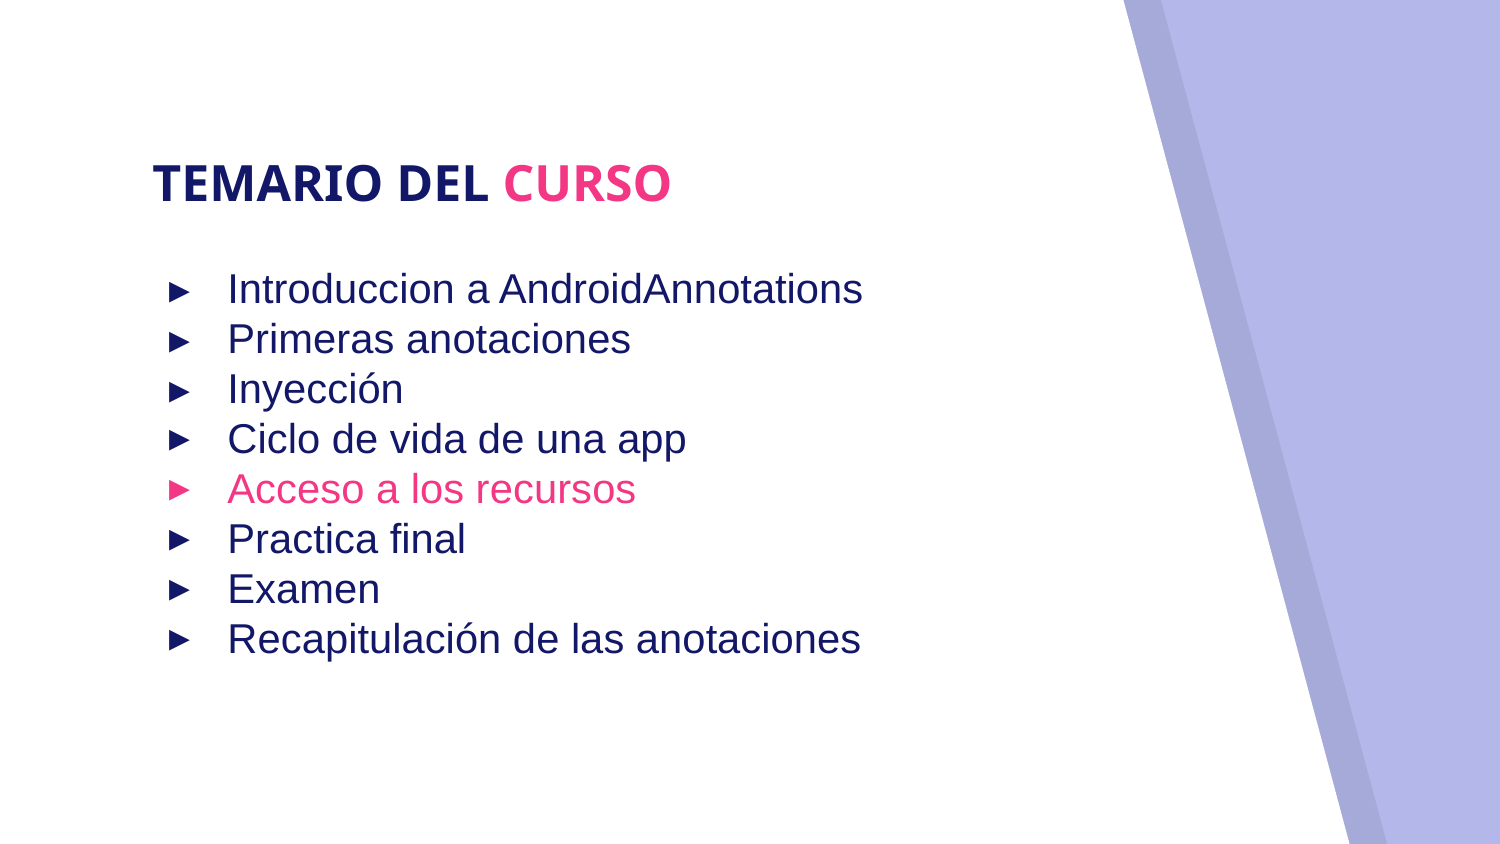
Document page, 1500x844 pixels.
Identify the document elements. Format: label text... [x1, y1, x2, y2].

list Introduccion a AndroidAnnotations Primeras anotaciones Inyección Ciclo de vida de una app Acceso a los recursos Practica final Examen Recapitulación de las anotaciones [137, 246, 1297, 617]
title TEMARIO DEL CURSO [137, 146, 1011, 227]
